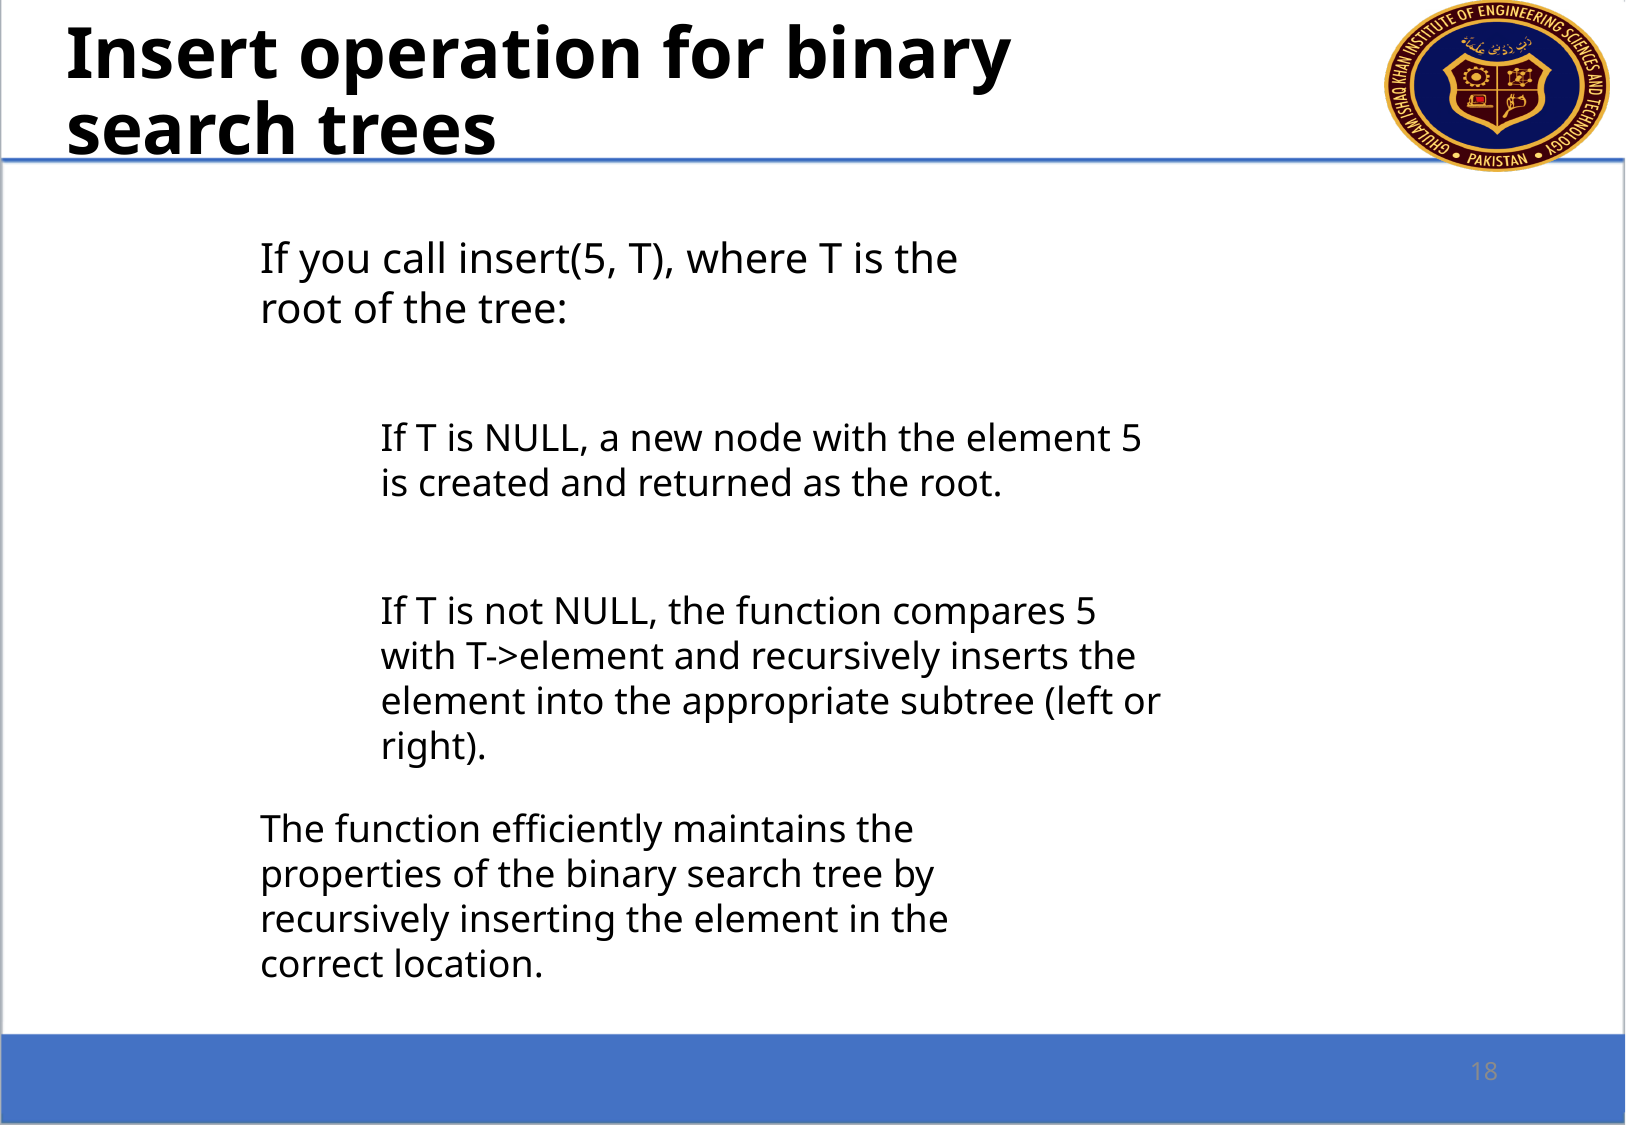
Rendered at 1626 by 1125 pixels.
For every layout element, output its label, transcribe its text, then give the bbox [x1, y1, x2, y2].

text_box Insert operation for binary search trees [51, 0, 1239, 188]
text_box If T is NULL, a new node with the element 5 is created and returned as the root. [365, 407, 1179, 512]
slide_number 18 [1147, 1042, 1514, 1103]
text_box If you call insert(5, T), where T is the root of the tree: [245, 224, 1058, 339]
text_box The function efficiently maintains the properties of the binary search tree by recursively inserting the element in the correct location. [245, 798, 1058, 993]
text_box If T is not NULL, the function compares 5 with T->element and recursively inserts the element into the appropriate subtree (left or right). [365, 579, 1179, 775]
picture [0, 0, 1626, 1125]
